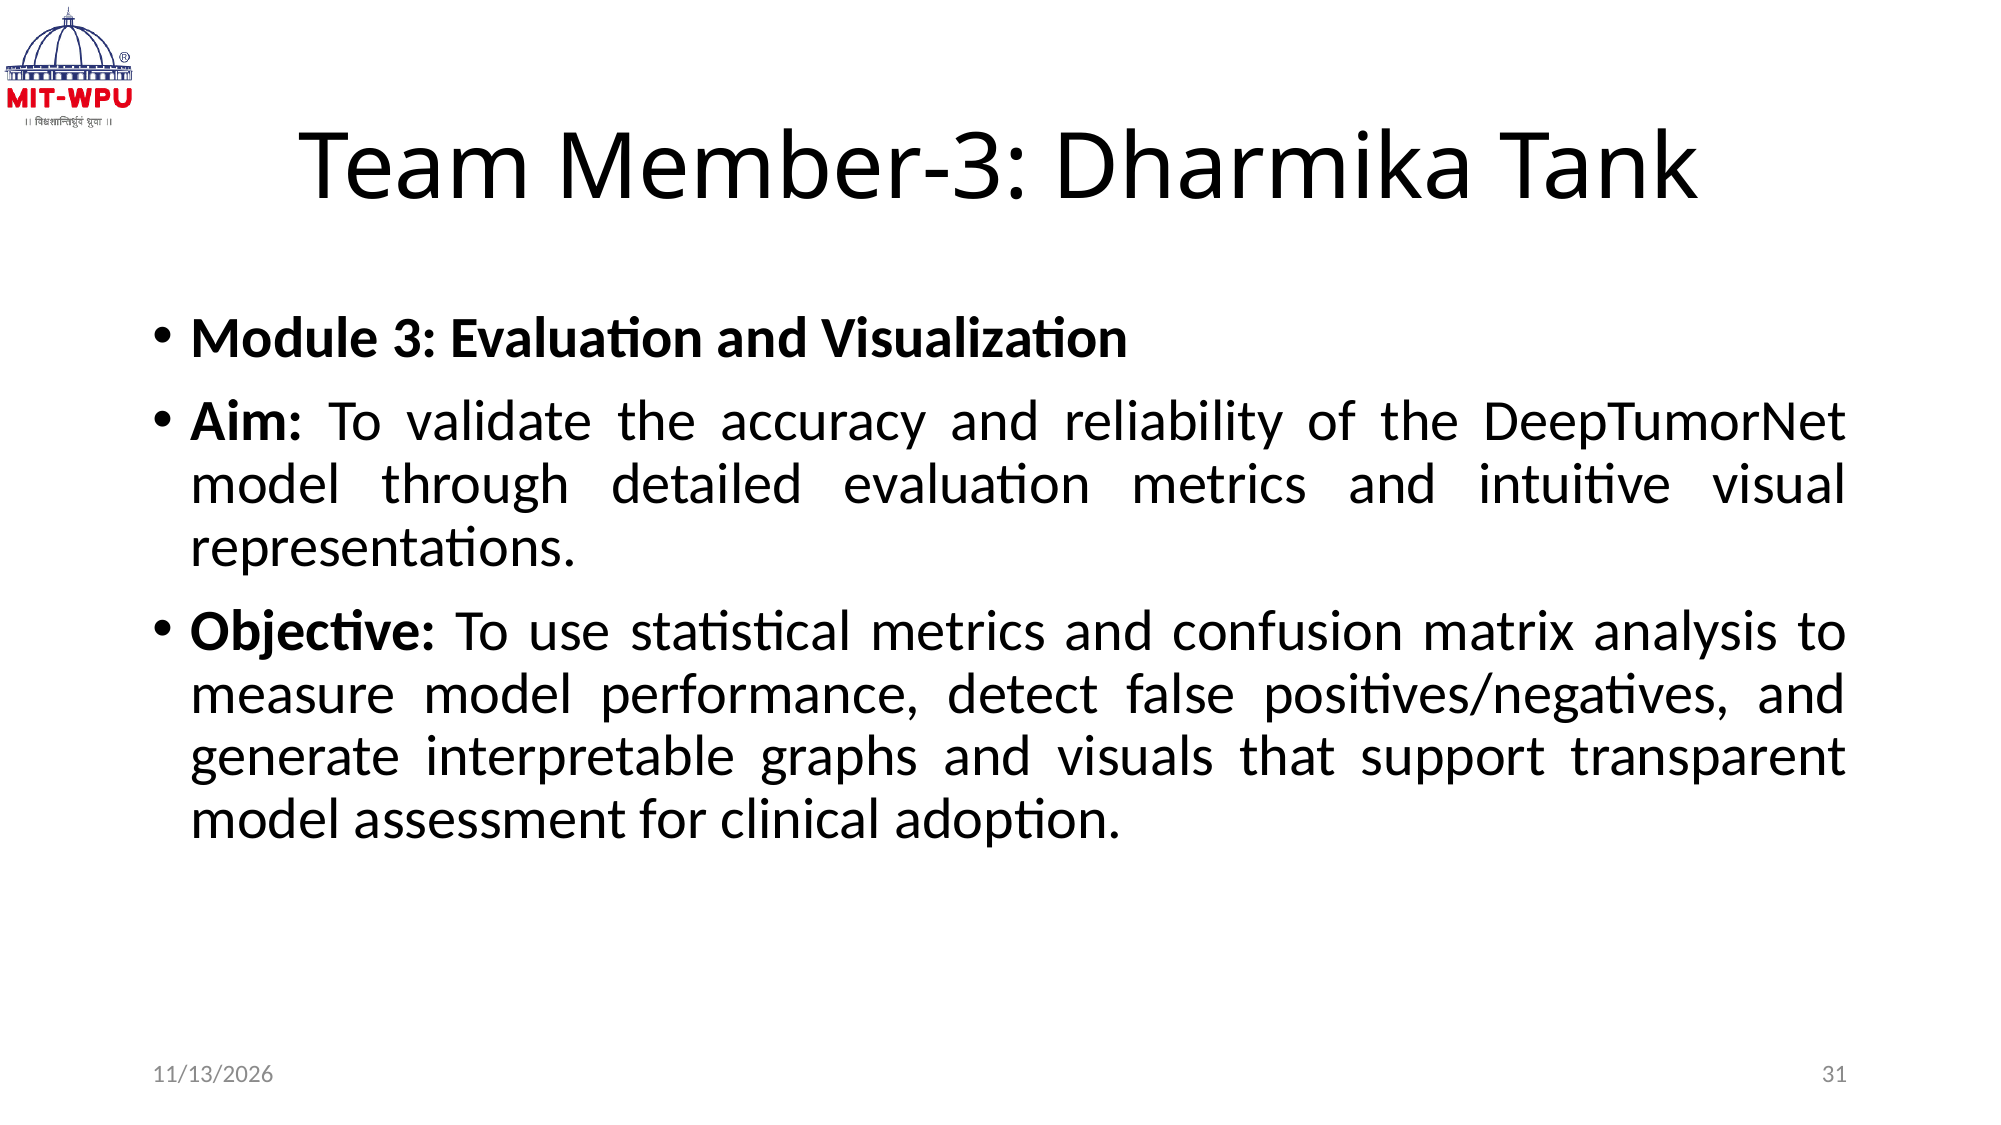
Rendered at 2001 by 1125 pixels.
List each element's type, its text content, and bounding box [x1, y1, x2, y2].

picture [0, 0, 138, 144]
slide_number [137, 1042, 588, 1103]
list Module 3: Evaluation and Visualization Aim: To validate the accuracy and reliability of the DeepTumorNet model through detailed evaluation metrics and intuitive visual representations. Objective: To use statistical metrics and confusion matrix analysis to measure model performance, detect false positives/negatives, and generate interpretable graphs and visuals that support transparent model assessment for clinical adoption. [137, 299, 1863, 1014]
title Team Member-3: Dharmika Tank [137, 59, 1863, 278]
slide_number 31 [1412, 1042, 1863, 1103]
